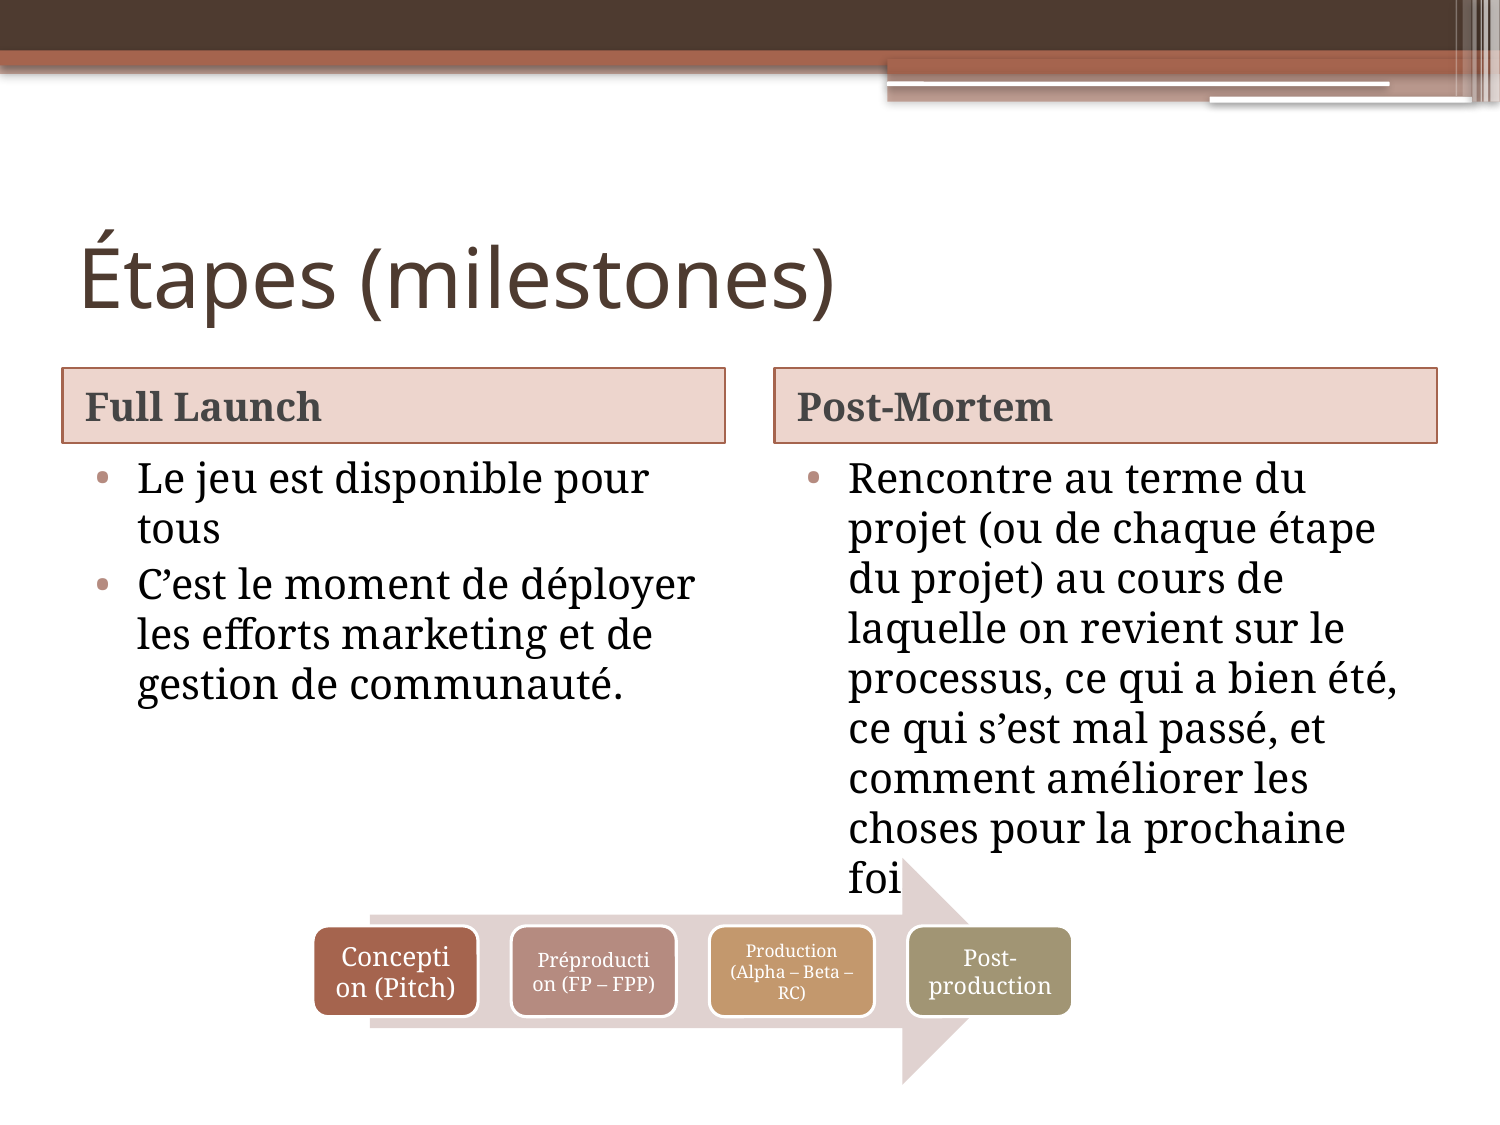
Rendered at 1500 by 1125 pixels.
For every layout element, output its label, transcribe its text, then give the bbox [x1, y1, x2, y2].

list Le jeu est disponible pour tous C’est le moment de déployer les efforts marketing et de gestion de communauté. [62, 444, 726, 1082]
list Rencontre au terme du projet (ou de chaque étape du projet) au cours de laquelle on revient sur le processus, ce qui a bien été, ce qui s’est mal passé, et comment améliorer les choses pour la prochaine fois. [773, 444, 1437, 1082]
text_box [312, 857, 1074, 1085]
list Full Launch [61, 367, 726, 444]
title Étapes (milestones) [62, 187, 1438, 363]
list Post-Mortem [773, 367, 1438, 444]
